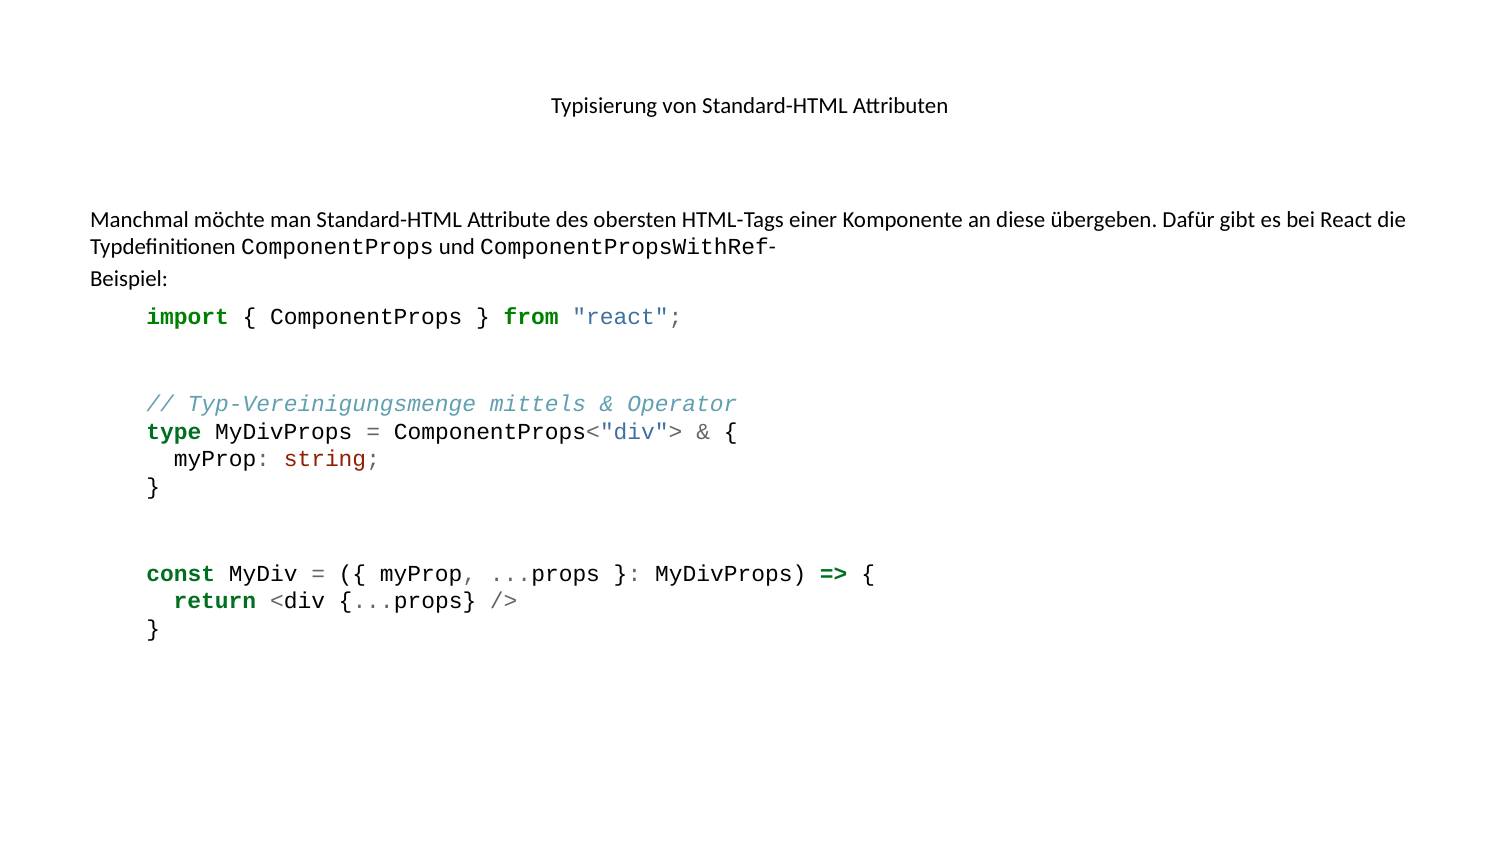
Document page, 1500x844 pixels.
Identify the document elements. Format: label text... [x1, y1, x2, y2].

list Manchmal möchte man Standard-HTML Attribute des obersten HTML-Tags einer Komponente an diese übergeben. Dafür gibt es bei React die Typdefinitionen ComponentProps und ComponentPropsWithRef- Beispiel: import { ComponentProps } from "react"; // Typ-Vereinigungsmenge mittels & Operator type MyDivProps = ComponentProps<"div"> & { myProp: string; } const MyDiv = ({ myProp, ...props }: MyDivProps) => { return <div {...props} /> } [75, 196, 1425, 754]
title Typisierung von Standard-HTML Attributen [75, 33, 1425, 175]
